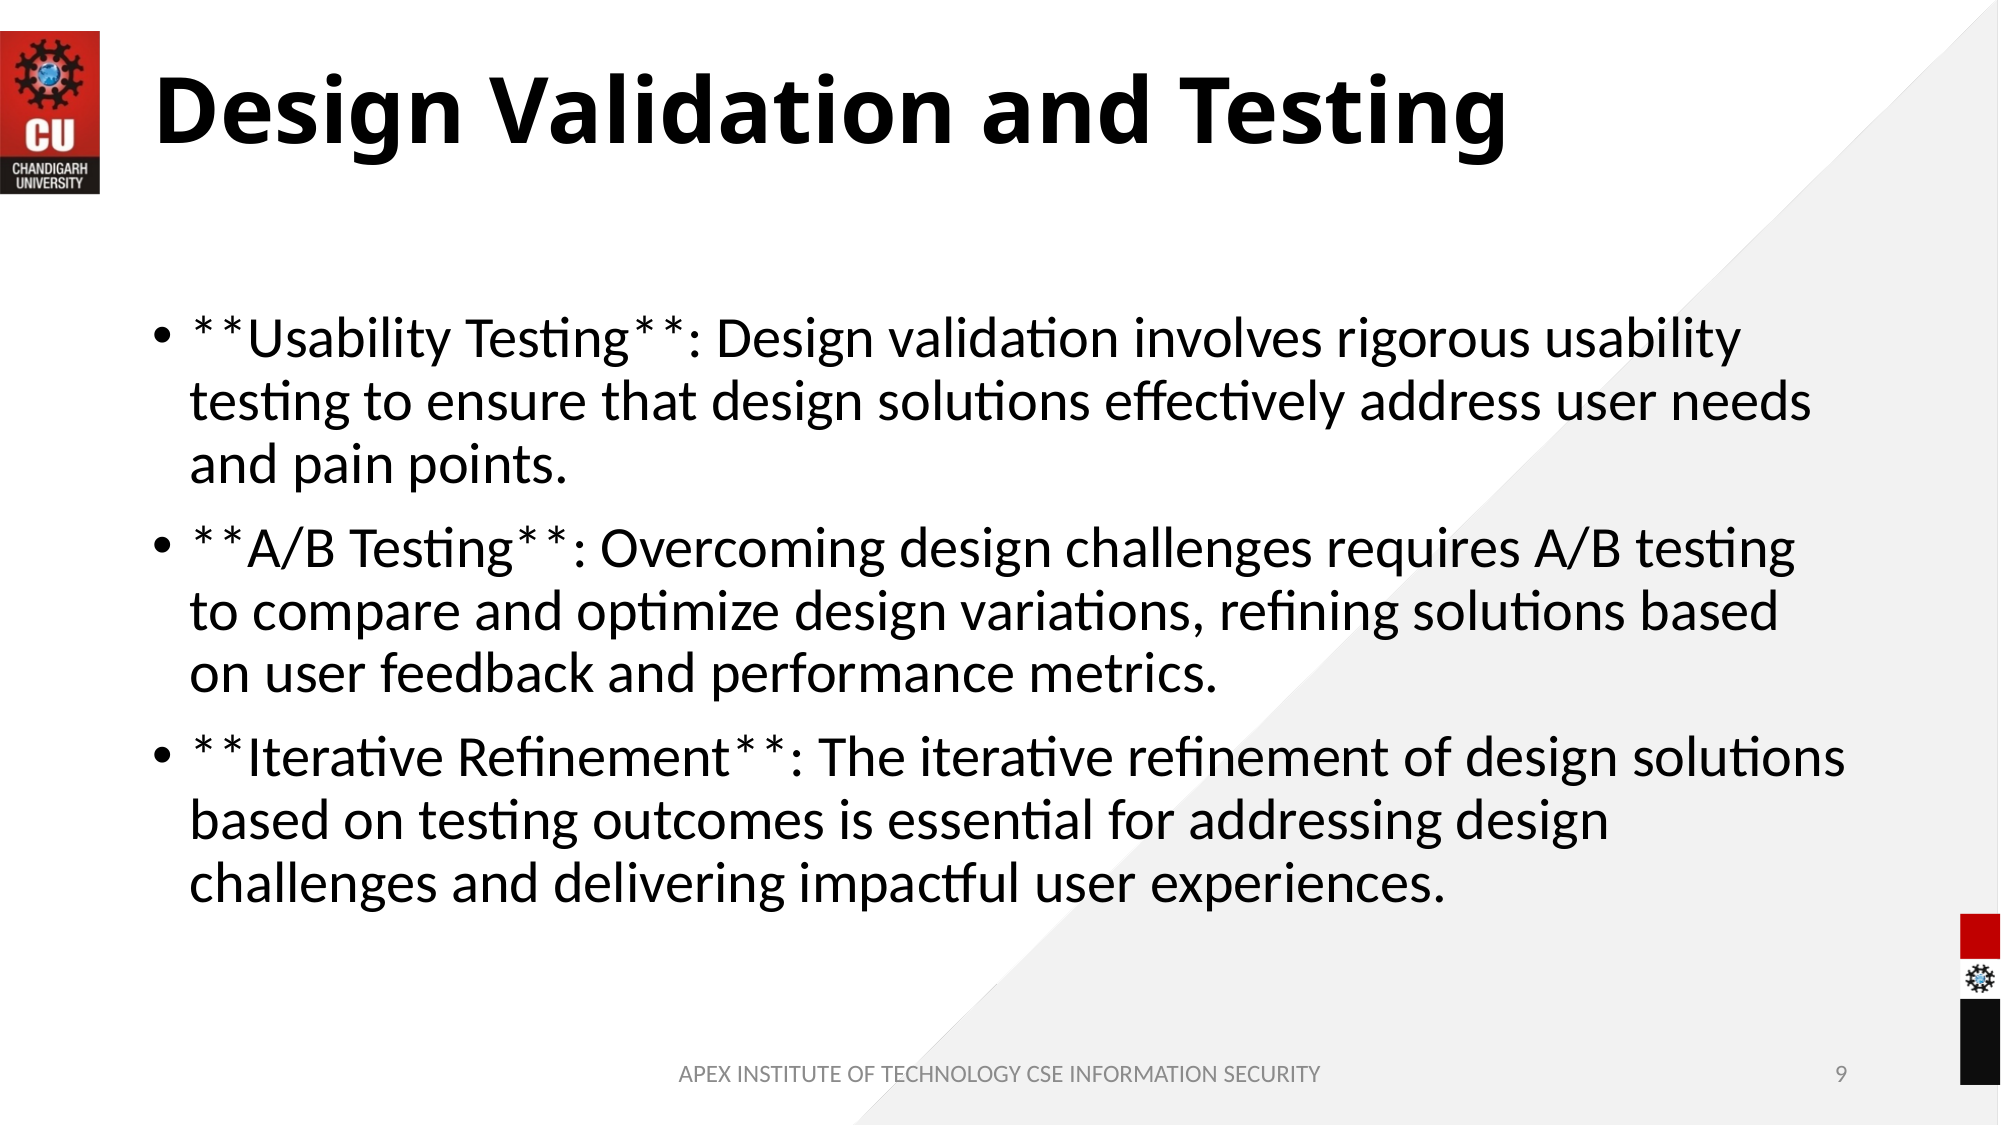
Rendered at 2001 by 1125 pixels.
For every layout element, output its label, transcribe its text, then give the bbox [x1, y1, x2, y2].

footer APEX INSTITUTE OF TECHNOLOGY CSE INFORMATION SECURITY [662, 1042, 1338, 1103]
list **Usability Testing**: Design validation involves rigorous usability testing to ensure that design solutions effectively address user needs and pain points. **A/B Testing**: Overcoming design challenges requires A/B testing to compare and optimize design variations, refining solutions based on user feedback and performance metrics. **Iterative Refinement**: The iterative refinement of design solutions based on testing outcomes is essential for addressing design challenges and delivering impactful user experiences. [137, 299, 1863, 1014]
title Design Validation and Testing [137, 59, 1863, 278]
slide_number 9 [1412, 1042, 1863, 1103]
picture [0, 0, 2001, 1125]
